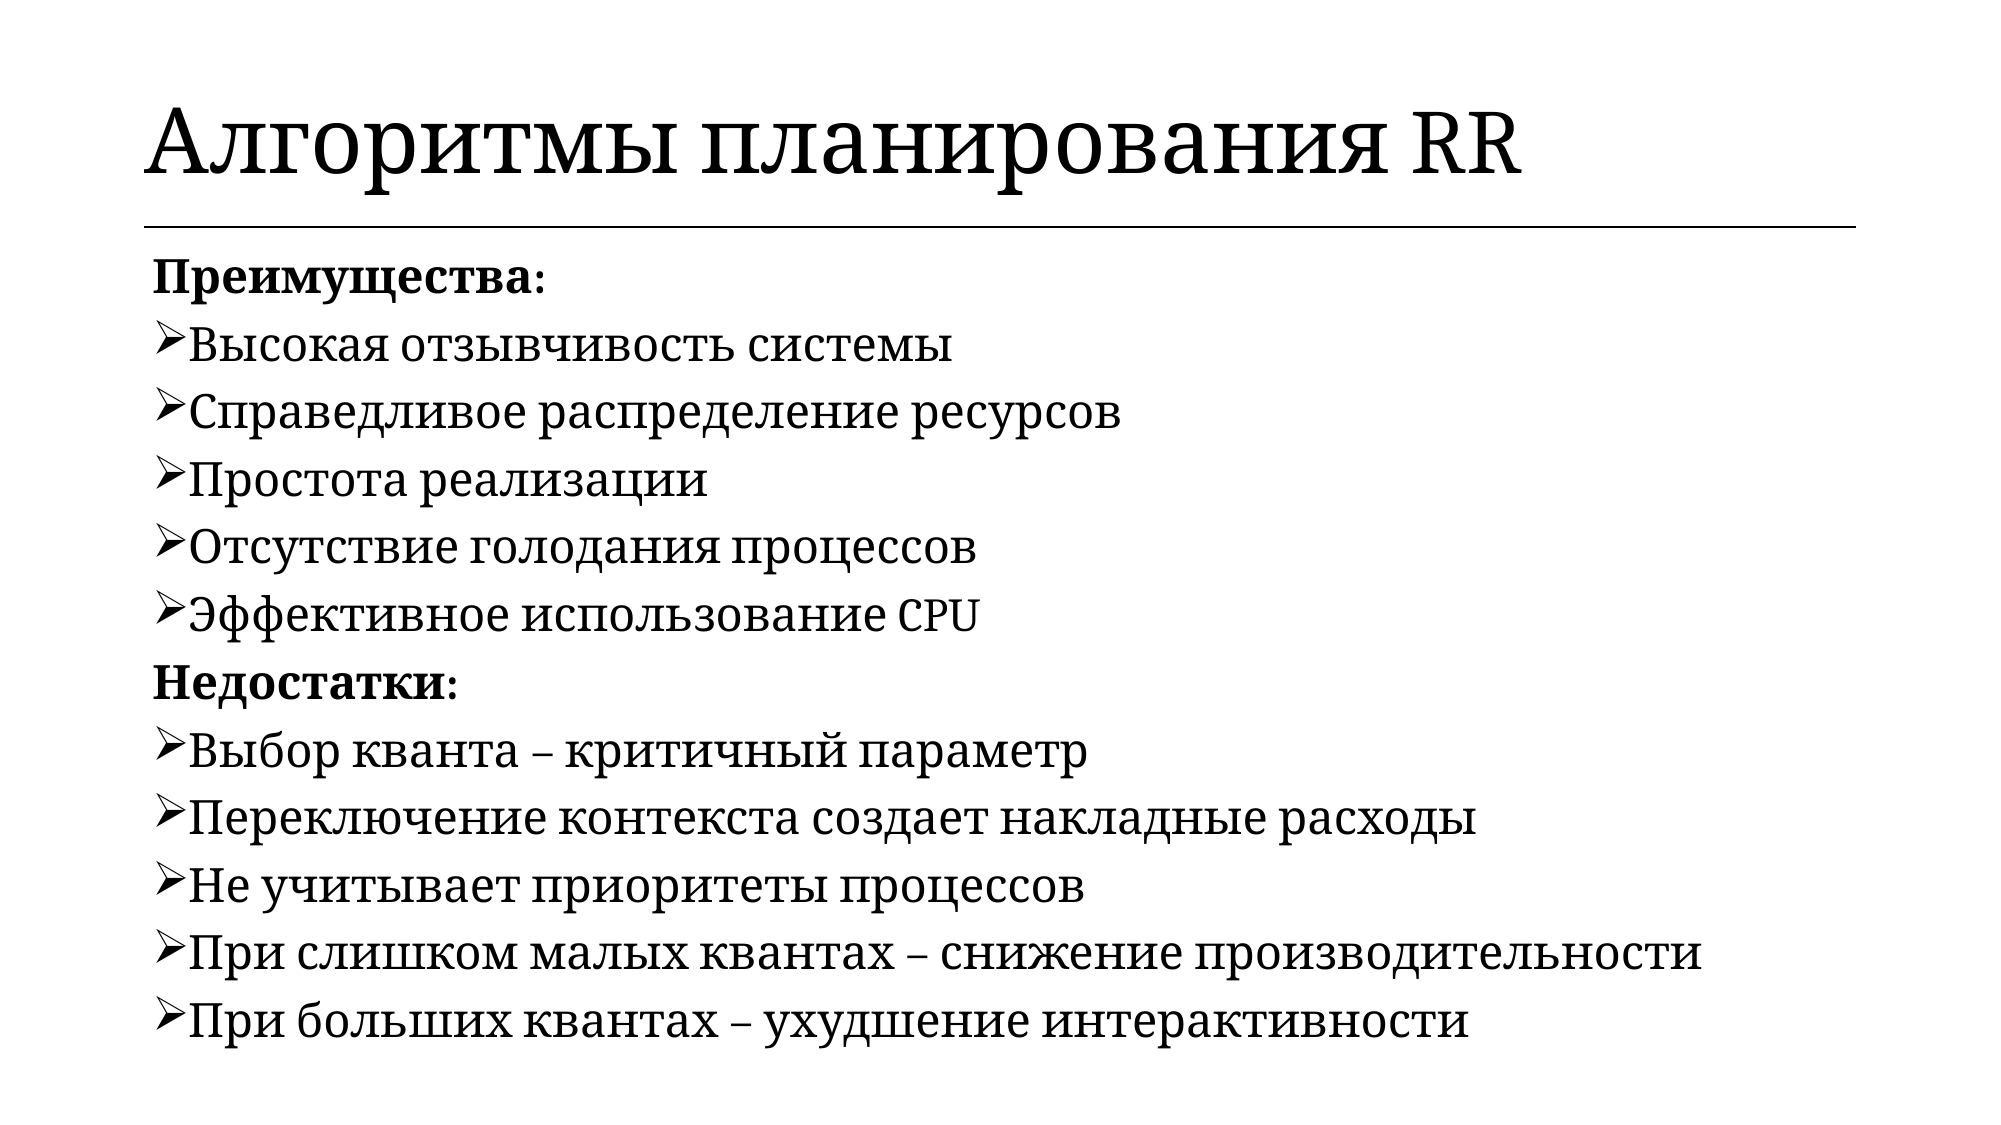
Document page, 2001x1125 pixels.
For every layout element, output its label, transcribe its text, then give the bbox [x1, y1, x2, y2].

list Преимущества: Высокая отзывчивость системы Справедливое распределение ресурсов Простота реализации Отсутствие голодания процессов Эффективное использование CPU Недостатки: Выбор кванта – критичный параметр Переключение контекста создает накладные расходы Не учитывает приоритеты процессов При слишком малых квантах – снижение производительности При больших квантах – ухудшение интерактивности [137, 245, 1856, 1066]
table_header Алгоритмы планирования RR [144, 60, 1856, 226]
